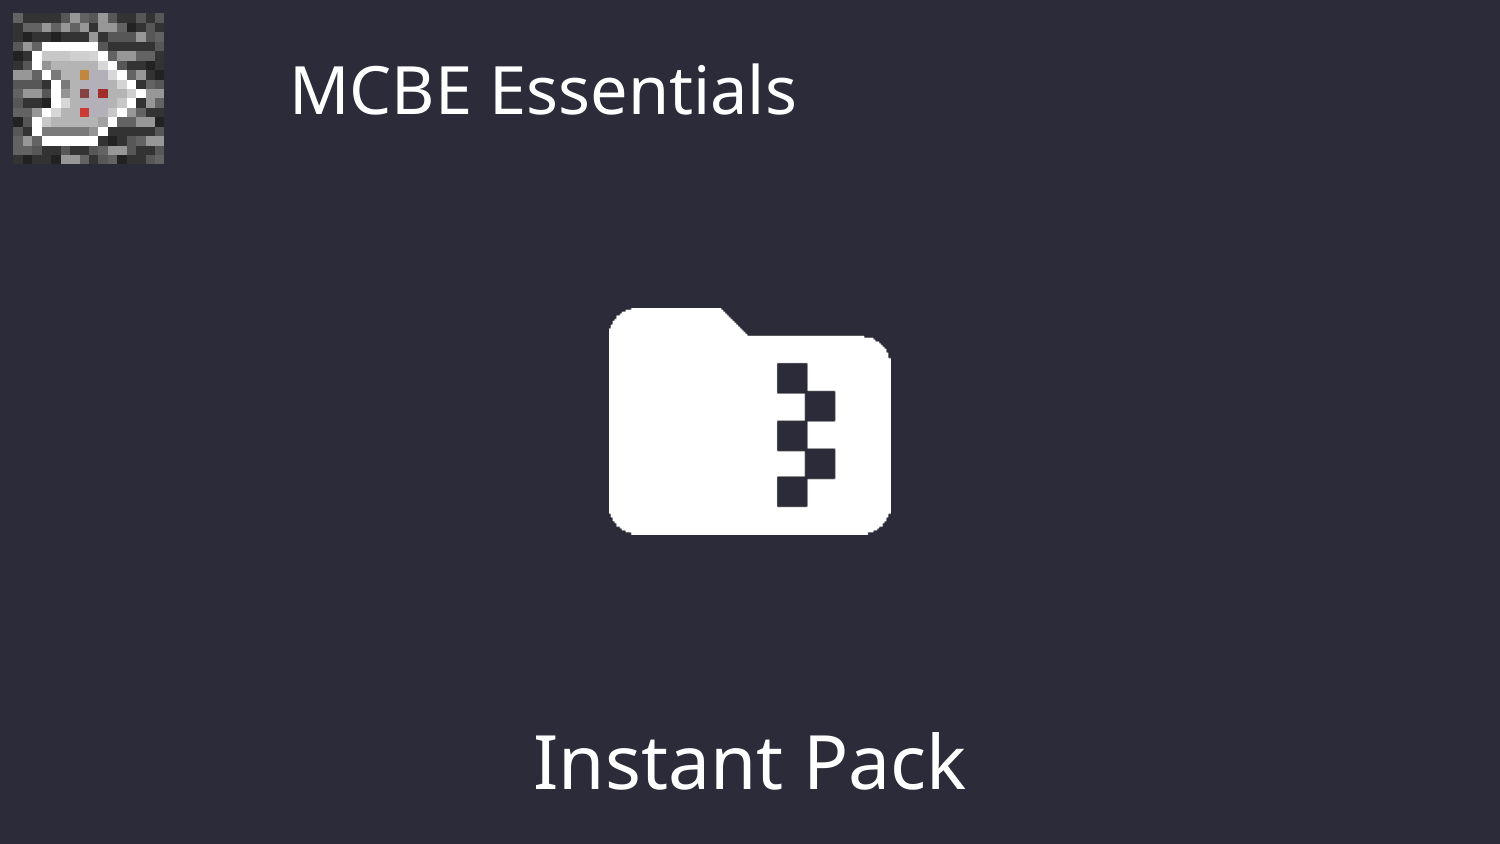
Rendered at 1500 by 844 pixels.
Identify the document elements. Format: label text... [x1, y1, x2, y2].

picture [609, 308, 891, 535]
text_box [13, 13, 908, 164]
text_box Instant Pack [518, 706, 982, 812]
